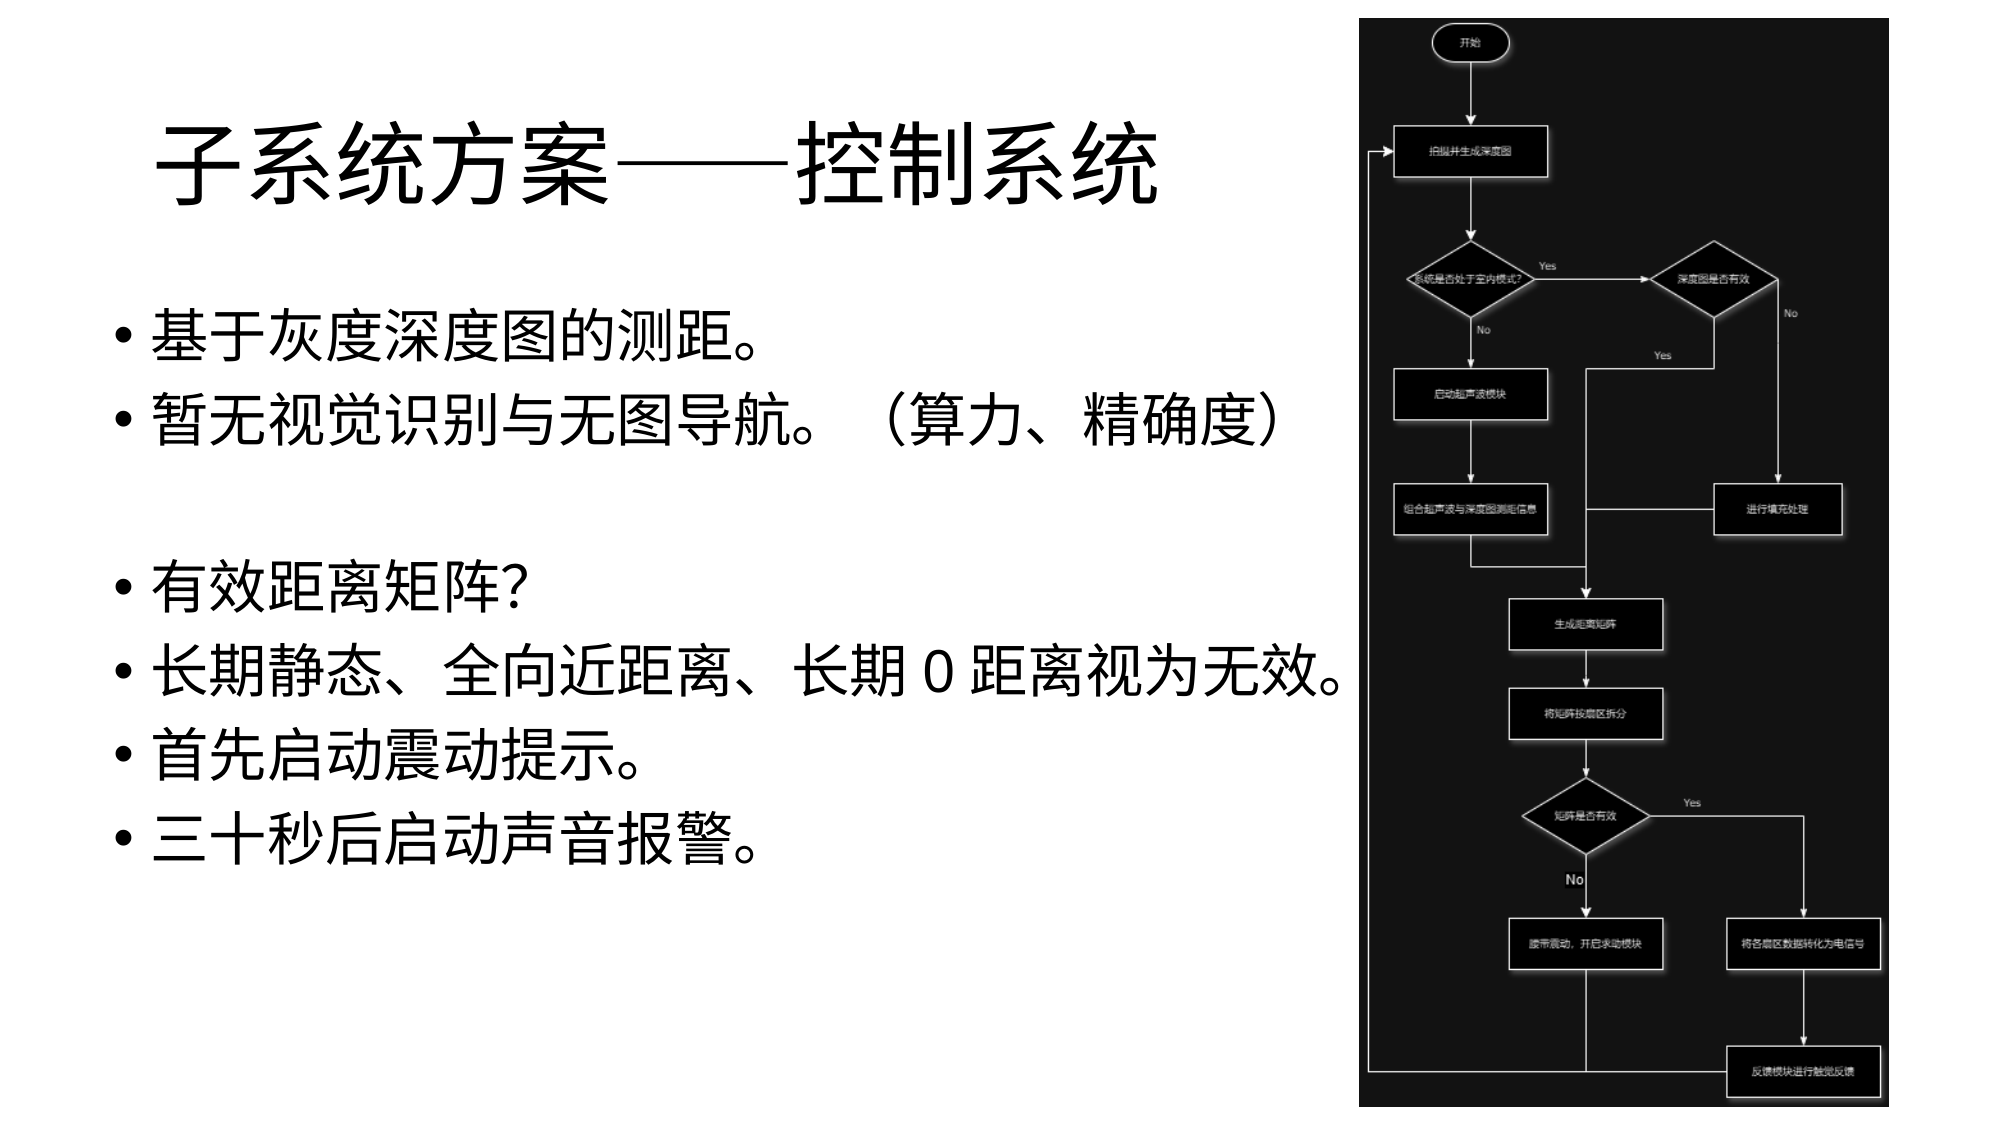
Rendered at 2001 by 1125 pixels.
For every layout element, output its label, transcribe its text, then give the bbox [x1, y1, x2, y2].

title 子系统方案——控制系统 [137, 59, 1359, 278]
picture [1359, 18, 1889, 1107]
list 基于灰度深度图的测距。 暂无视觉识别与无图导航。（算力、精确度） 有效距离矩阵？ 长期静态、全向近距离、长期0距离视为无效。 首先启动震动提示。 三十秒后启动声音报警。 [98, 299, 1335, 1014]
